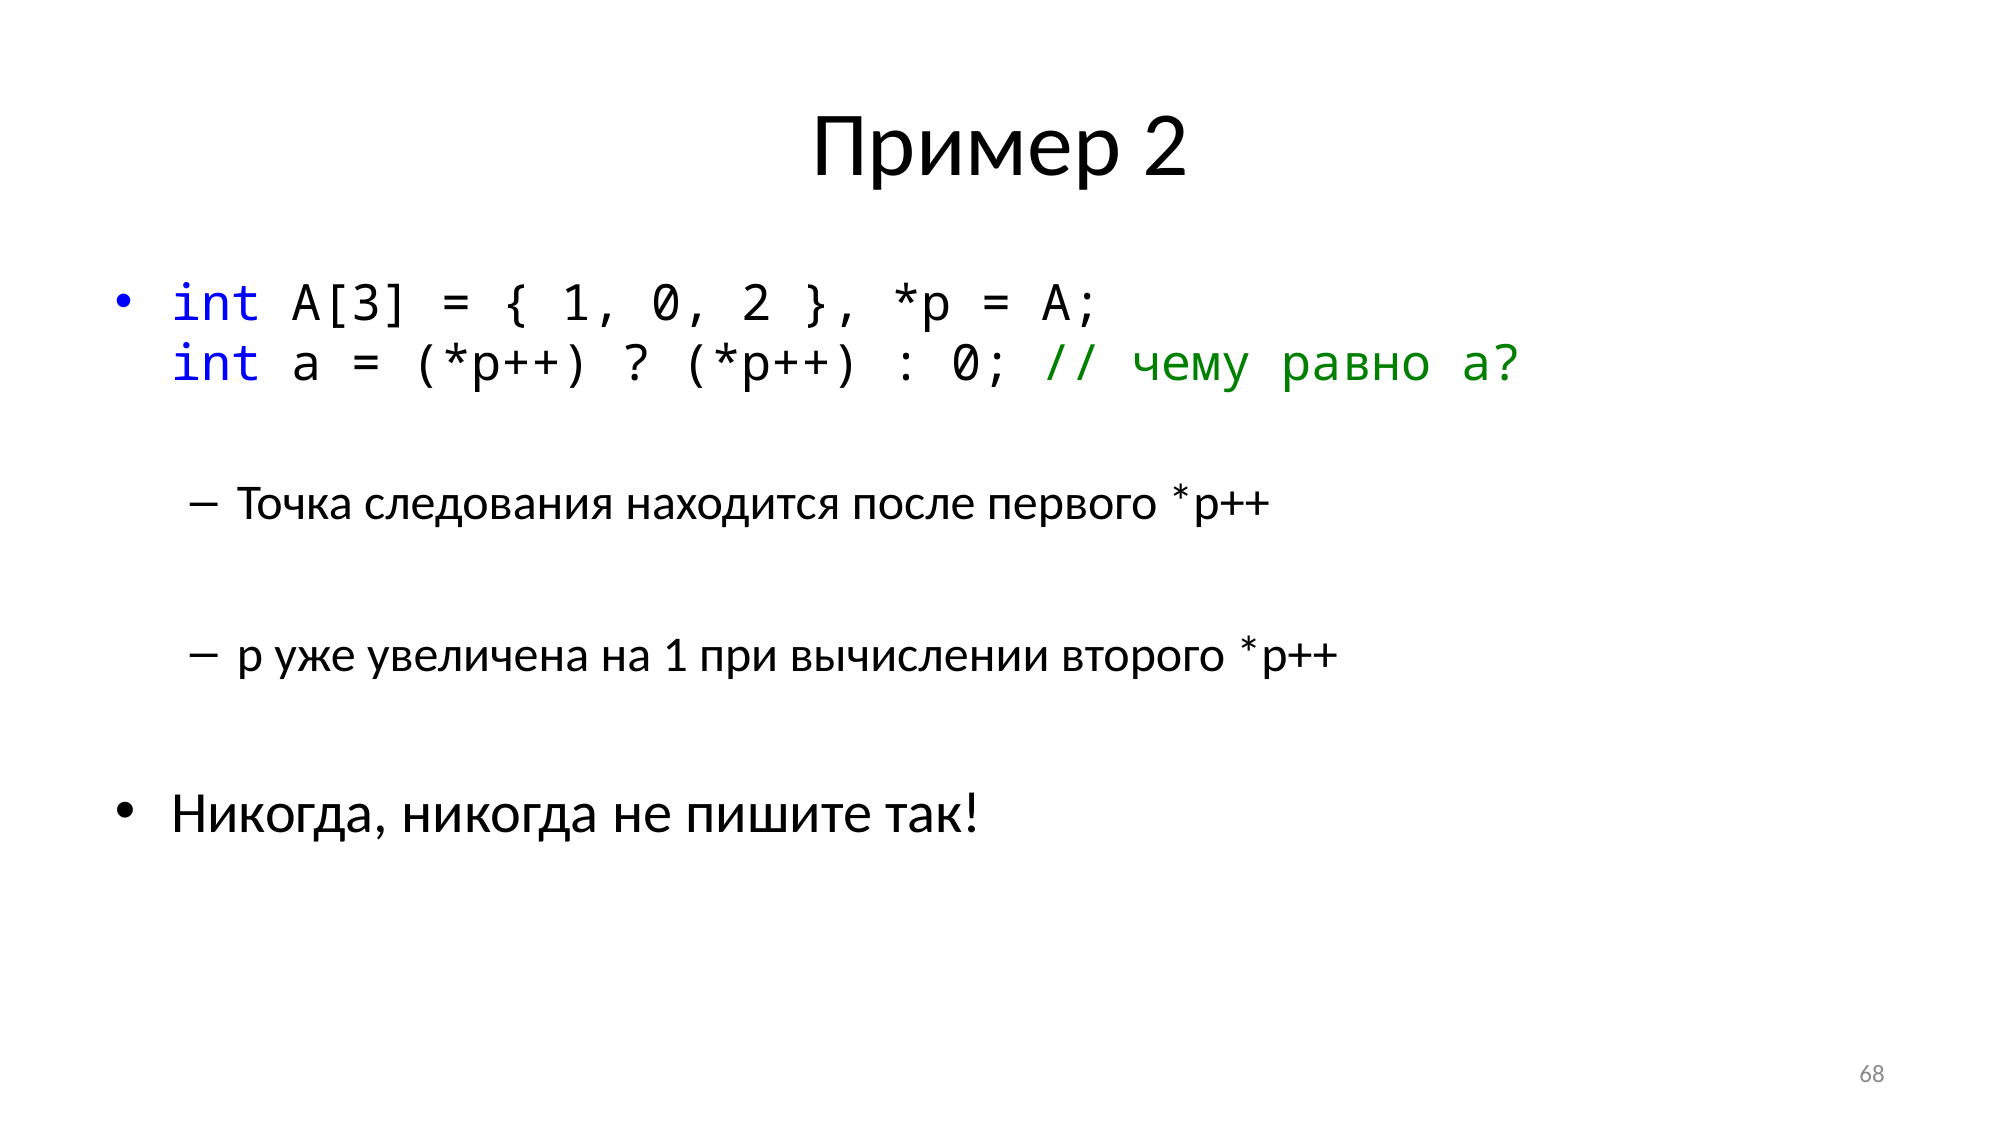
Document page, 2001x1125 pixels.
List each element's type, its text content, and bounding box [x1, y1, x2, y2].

list int A[3] = { 1, 0, 2 }, *p = A; int a = (*p++) ? (*p++) : 0; // чему равно a? Точка следования находится после первого *p++ p уже увеличена на 1 при вычислении второго *p++ Никогда, никогда не пишите так! [99, 262, 1900, 1005]
title Пример 2 [99, 45, 1900, 233]
slide_number 68 [1433, 1042, 1900, 1103]
